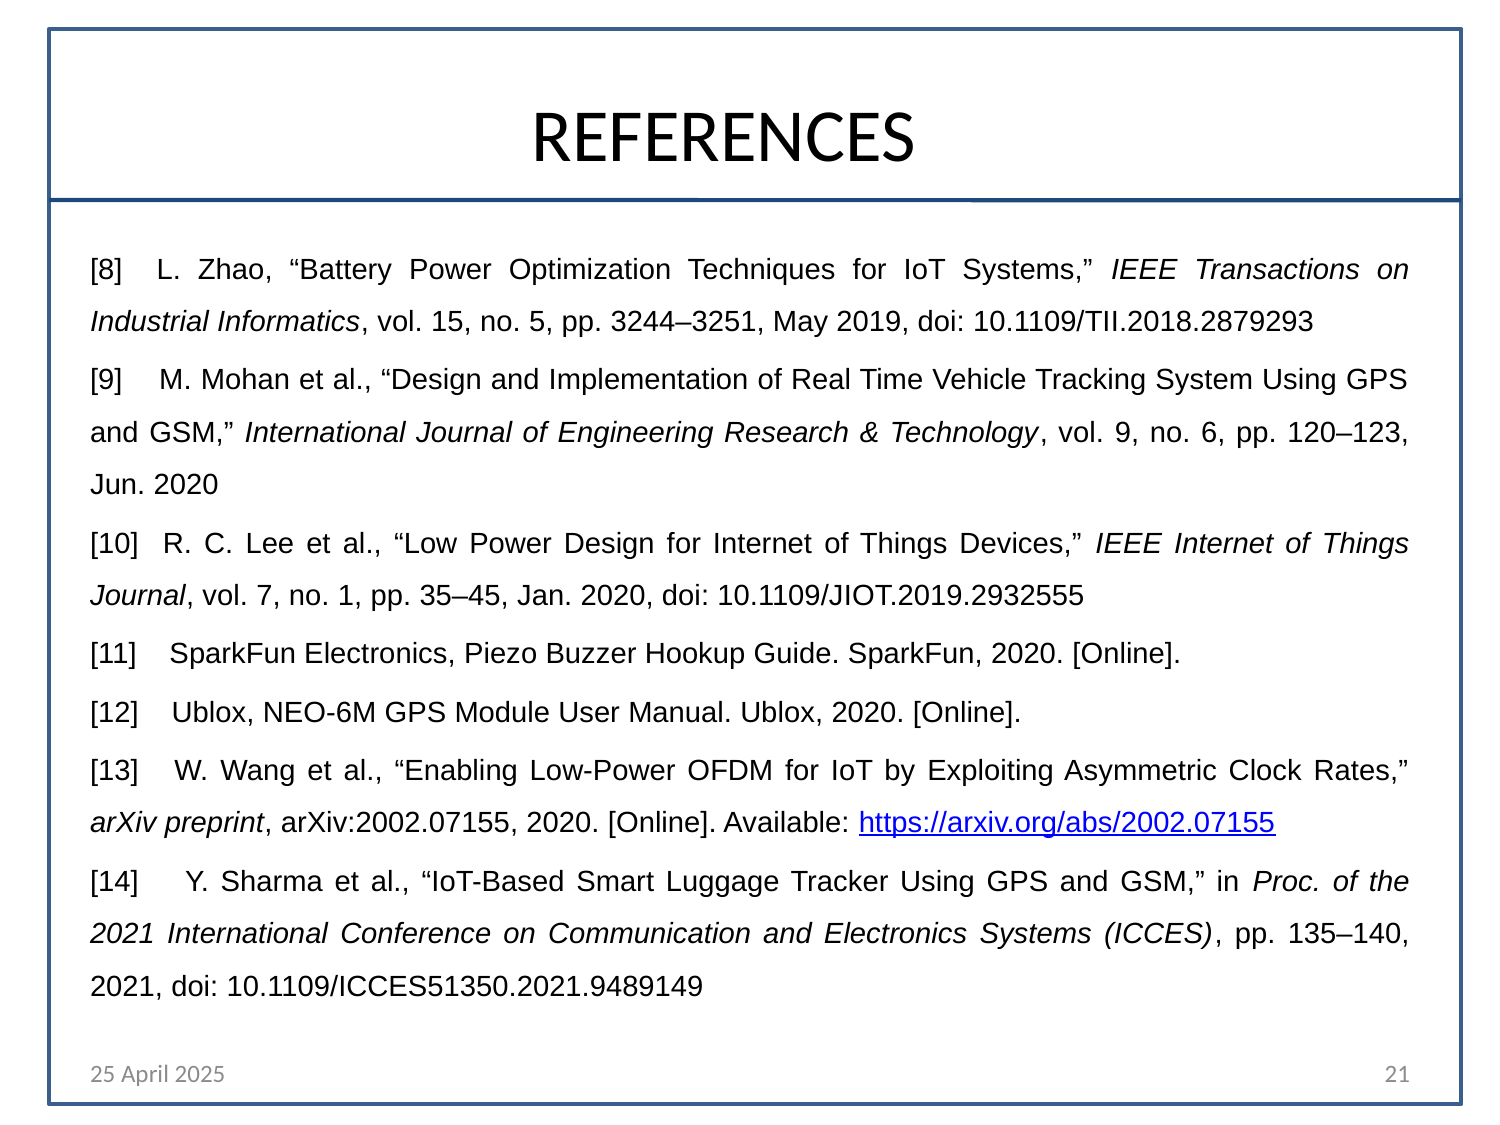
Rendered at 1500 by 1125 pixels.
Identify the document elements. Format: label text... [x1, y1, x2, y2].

title REFERENCES [49, 37, 1399, 225]
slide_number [75, 1042, 425, 1103]
list [8] L. Zhao, “Battery Power Optimization Techniques for IoT Systems,” IEEE Transactions on Industrial Informatics, vol. 15, no. 5, pp. 3244–3251, May 2019, doi: 10.1109/TII.2018.2879293 [9] M. Mohan et al., “Design and Implementation of Real Time Vehicle Tracking System Using GPS and GSM,” International Journal of Engineering Research & Technology, vol. 9, no. 6, pp. 120–123, Jun. 2020 [10] R. C. Lee et al., “Low Power Design for Internet of Things Devices,” IEEE Internet of Things Journal, vol. 7, no. 1, pp. 35–45, Jan. 2020, doi: 10.1109/JIOT.2019.2932555 [11] SparkFun Electronics, Piezo Buzzer Hookup Guide. SparkFun, 2020. [Online]. [12] Ublox, NEO-6M GPS Module User Manual. Ublox, 2020. [Online]. [13] W. Wang et al., “Enabling Low-Power OFDM for IoT by Exploiting Asymmetric Clock Rates,” arXiv preprint, arXiv:2002.07155, 2020. [Online]. Available: https://arxiv.org/abs/2002.07155 [14] Y. Sharma et al., “IoT-Based Smart Luggage Tracker Using GPS and GSM,” in Proc. of the 2021 International Conference on Communication and Electronics Systems (ICCES), pp. 135–140, 2021, doi: 10.1109/ICCES51350.2021.9489149 [75, 224, 1425, 1063]
slide_number 21 [1074, 1042, 1425, 1103]
